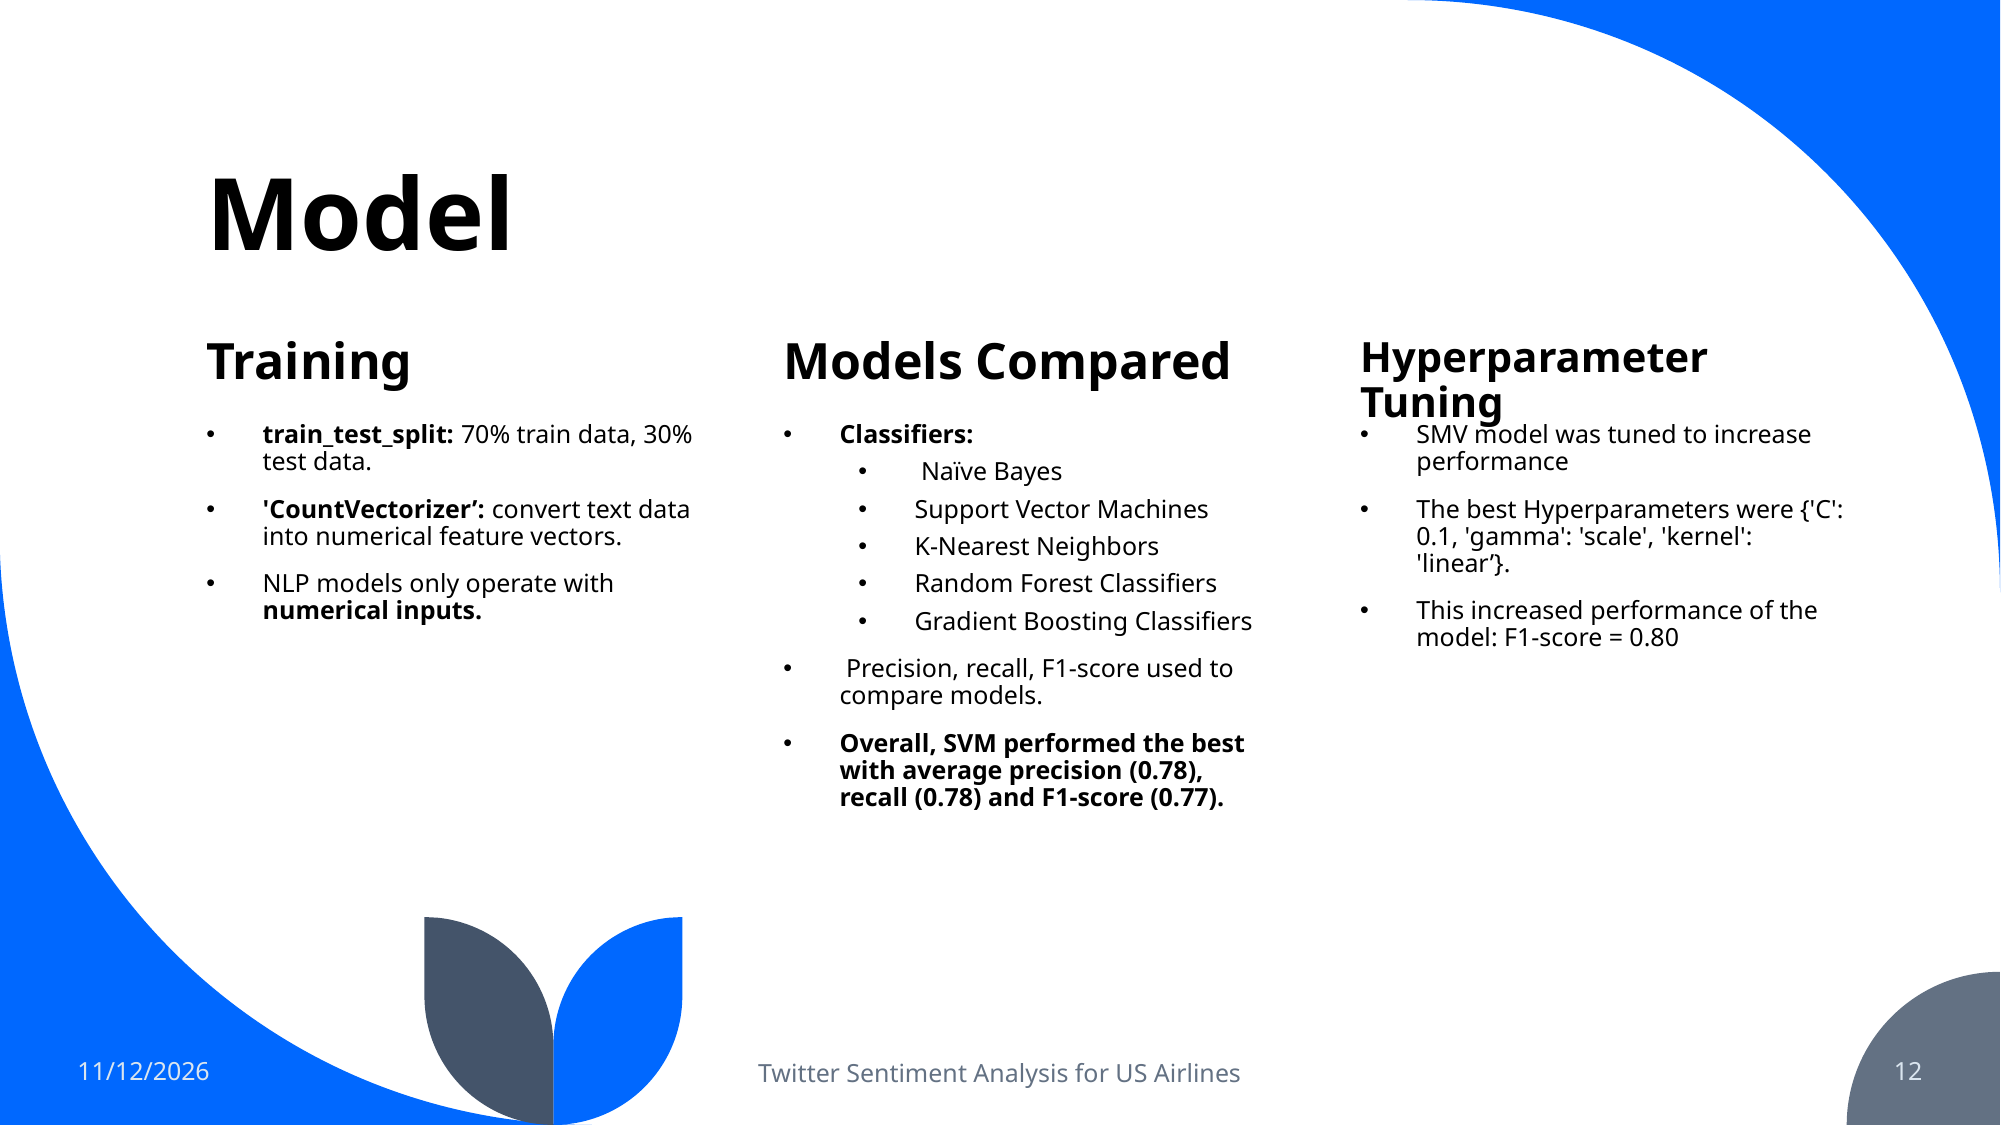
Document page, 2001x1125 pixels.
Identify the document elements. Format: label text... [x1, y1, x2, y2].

list train_test_split: 70% train data, 30% test data. 'CountVectorizer’: convert text data into numerical feature vectors. NLP models only operate with numerical inputs. [191, 414, 720, 879]
list Classifiers: Naïve Bayes Support Vector Machines K-Nearest Neighbors Random Forest Classifiers Gradient Boosting Classifiers Precision, recall, F1-score used to compare models. Overall, SVM performed the best with average precision (0.78), recall (0.78) and F1-score (0.77). [768, 414, 1289, 879]
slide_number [62, 1042, 353, 1103]
slide_number 12 [1665, 1042, 1938, 1103]
title Model [191, 62, 1796, 280]
list SMV model was tuned to increase performance The best Hyperparameters were {'C': 0.1, 'gamma': 'scale', 'kernel': 'linear’}. This increased performance of the model: F1-score = 0.80 [1345, 414, 1866, 879]
list Training [191, 328, 713, 414]
list Hyperparameter Tuning [1345, 328, 1866, 414]
footer Twitter Sentiment Analysis for US Airlines [662, 1042, 1338, 1103]
list Models Compared [768, 328, 1289, 414]
